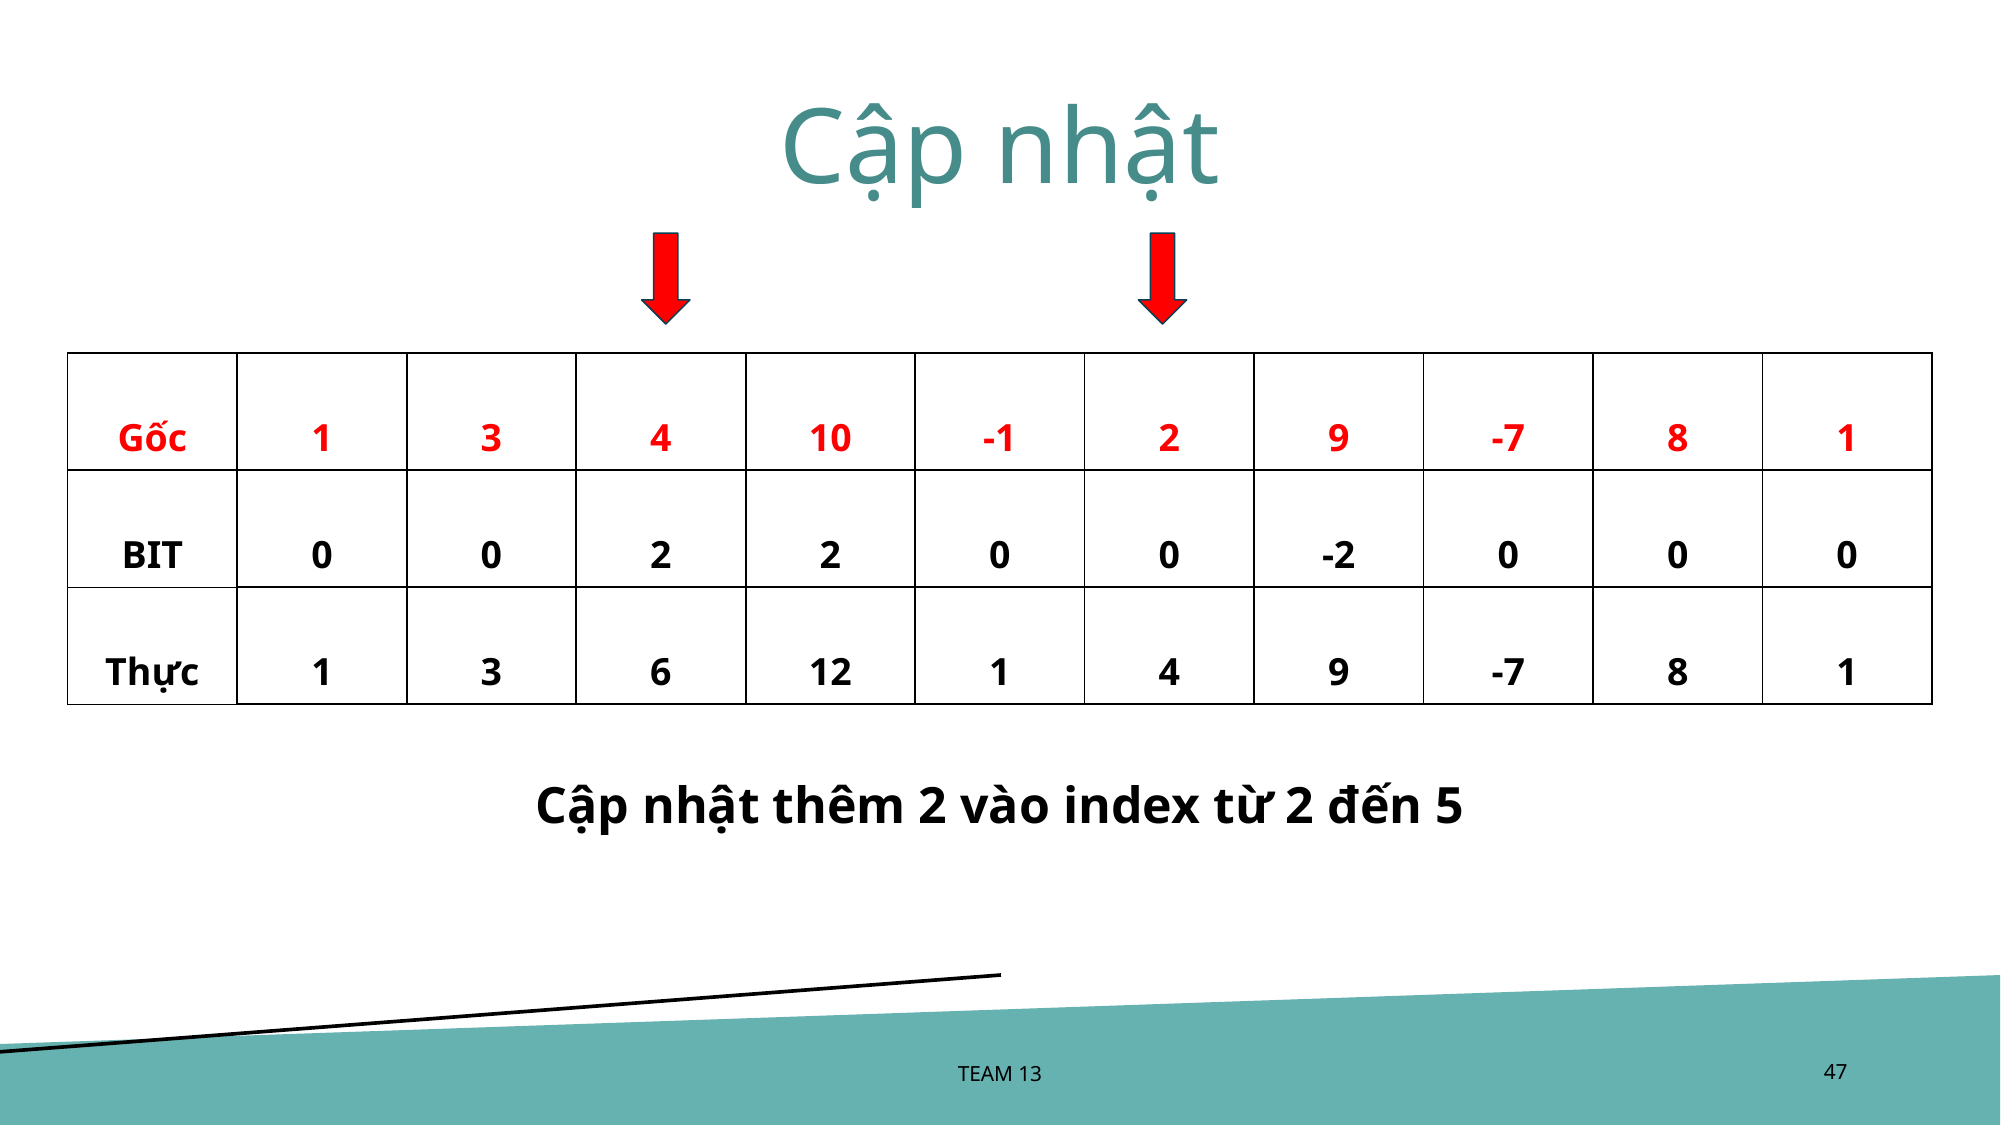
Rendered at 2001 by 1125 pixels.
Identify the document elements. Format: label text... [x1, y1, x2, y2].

table_cell 0 [1424, 471, 1592, 586]
table_cell BIT [68, 471, 236, 587]
table_header 8 [1594, 354, 1762, 469]
table_header 4 [577, 354, 745, 469]
table_cell 0 [408, 471, 575, 586]
table_cell 2 [577, 471, 745, 586]
table_header 9 [1255, 354, 1423, 469]
table_header 10 [747, 354, 914, 469]
table_cell 12 [747, 588, 914, 703]
table_cell 8 [1594, 588, 1762, 703]
table_header 3 [408, 354, 575, 469]
table_header 2 [1085, 354, 1253, 469]
text_box Cập nhật thêm 2 vào index từ 2 đến 5 [303, 757, 1697, 849]
table_cell 0 [916, 471, 1084, 586]
table_cell 1 [916, 588, 1084, 703]
table_cell 2 [747, 471, 914, 586]
table_cell 3 [408, 588, 575, 703]
table_cell 0 [1085, 471, 1253, 586]
text_box TEAM 13 [662, 1042, 1338, 1103]
table_header Gốc [68, 354, 236, 469]
table_cell 1 [238, 588, 406, 703]
text_box [641, 233, 691, 325]
table_cell 9 [1255, 588, 1423, 703]
table_cell -7 [1424, 588, 1592, 703]
table_cell -2 [1255, 471, 1423, 586]
table_header 1 [238, 354, 406, 469]
table_cell 0 [238, 471, 406, 586]
table_cell 6 [577, 588, 745, 703]
text_box [1138, 233, 1187, 325]
title Cập nhật [284, 72, 1716, 228]
table_cell 0 [1763, 471, 1931, 586]
table_header -7 [1424, 354, 1592, 469]
table_header 1 [1763, 354, 1931, 469]
table_cell 4 [1085, 588, 1253, 703]
table_cell 0 [1594, 471, 1762, 586]
slide_number ‹#› [1412, 1042, 1863, 1103]
table_cell 1 [1763, 588, 1931, 703]
table_header -1 [916, 354, 1084, 469]
table_cell Thực [68, 588, 236, 704]
